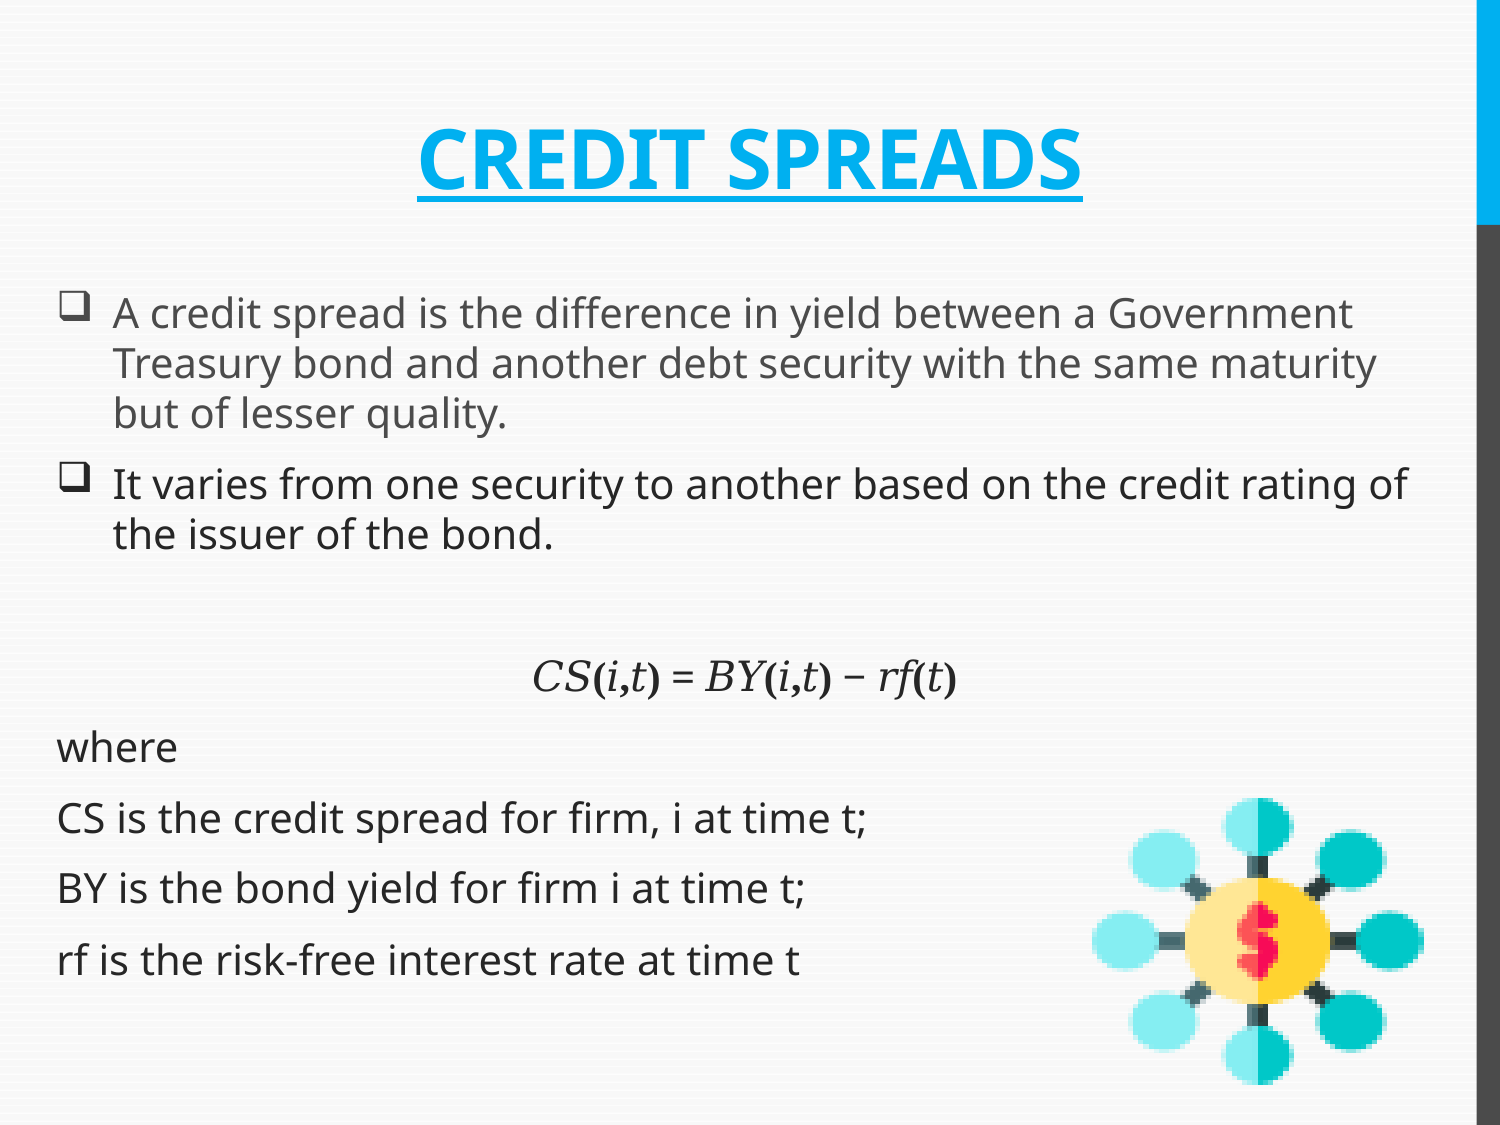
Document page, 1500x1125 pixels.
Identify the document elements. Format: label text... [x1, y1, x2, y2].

picture [1092, 798, 1424, 1085]
list A credit spread is the difference in yield between a Government Treasury bond and another debt security with the same maturity but of lesser quality. It varies from one security to another based on the credit rating of the issuer of the bond. 𝐶𝑆(𝑖,𝑡) = 𝐵𝑌(𝑖,𝑡) − 𝑟𝑓(𝑡) where CS is the credit spread for firm, i at time t; BY is the bond yield for firm i at time t; rf is the risk-free interest rate at time t [41, 278, 1459, 1083]
title CREDIT SPREADs [75, 78, 1425, 215]
